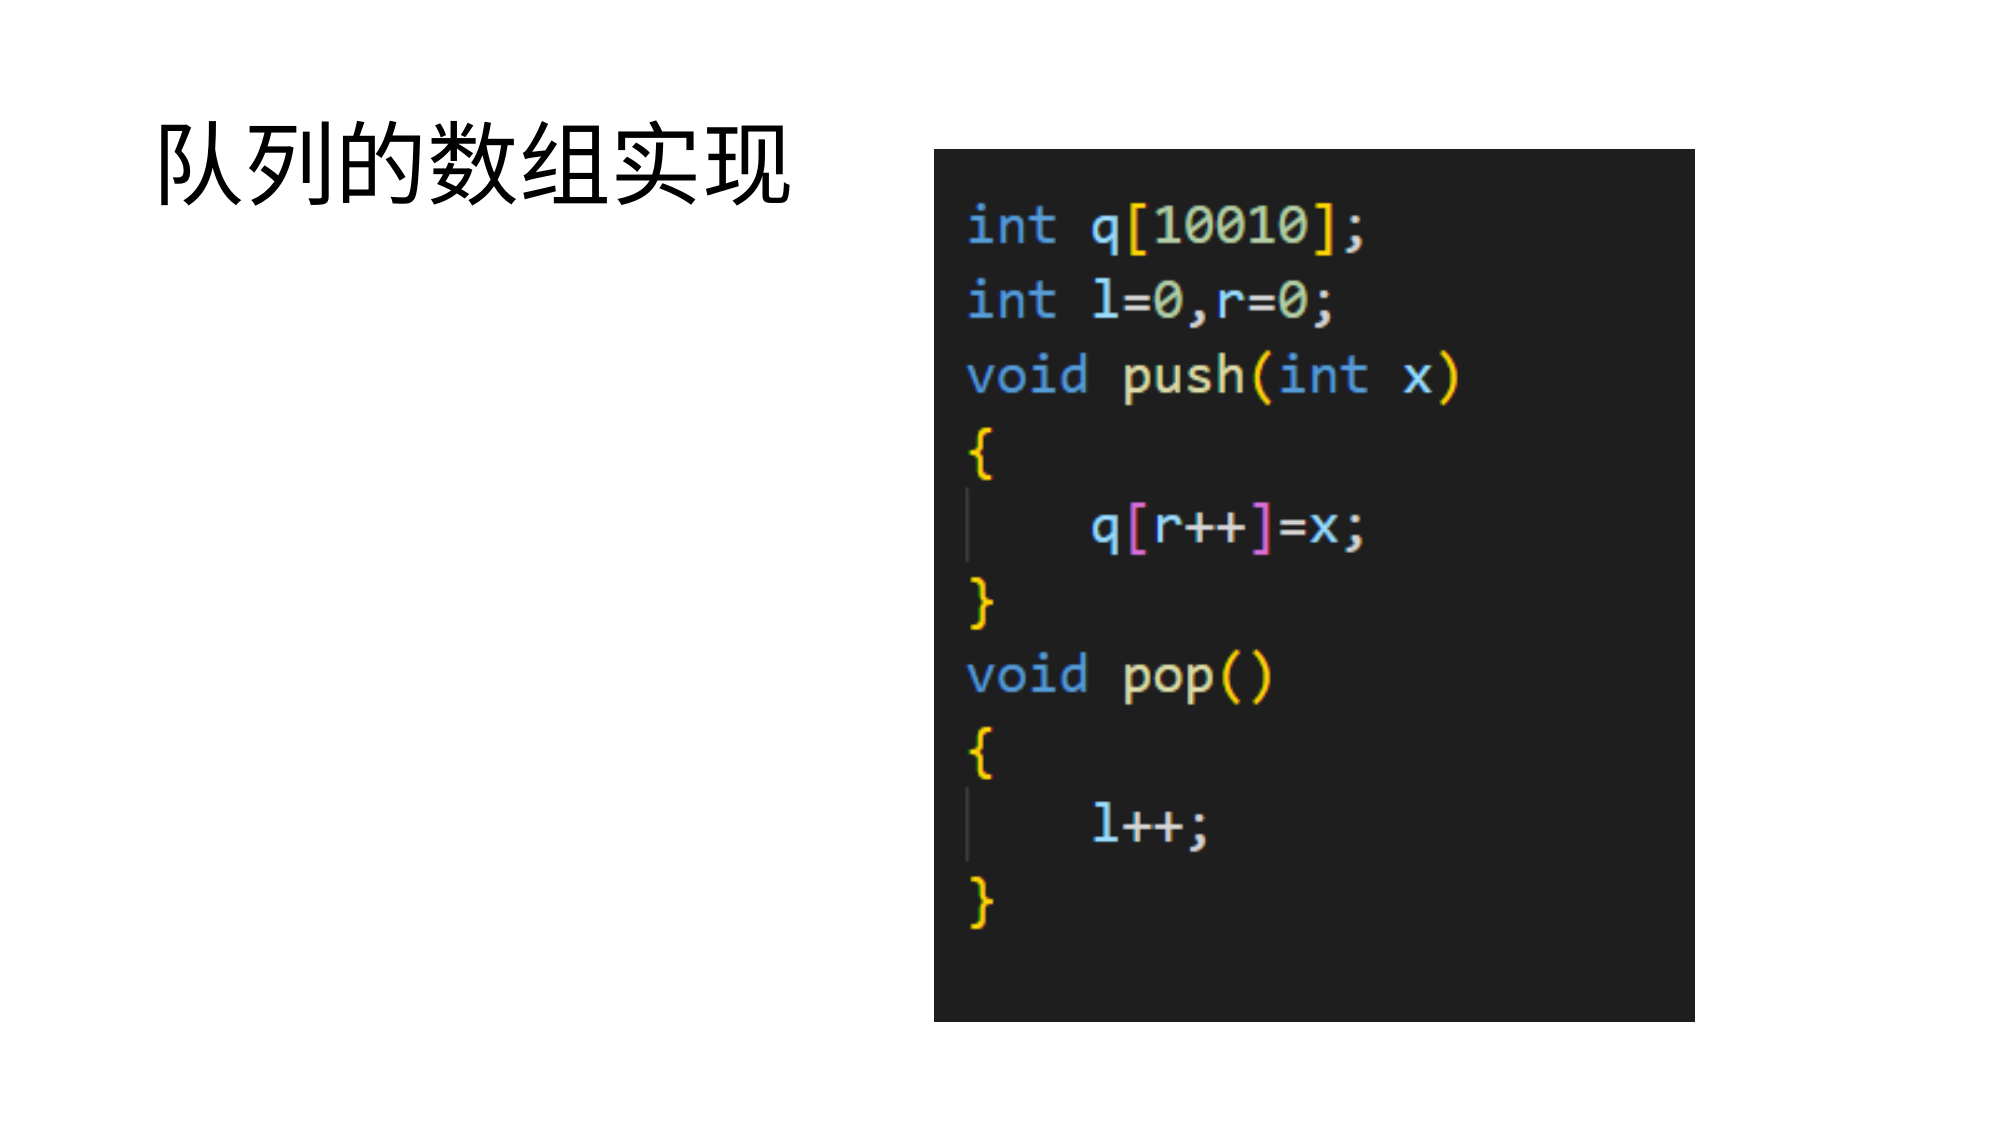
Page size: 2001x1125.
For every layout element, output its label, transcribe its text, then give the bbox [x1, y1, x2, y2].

title 队列的数组实现 [137, 59, 1863, 278]
picture [934, 149, 1695, 1022]
